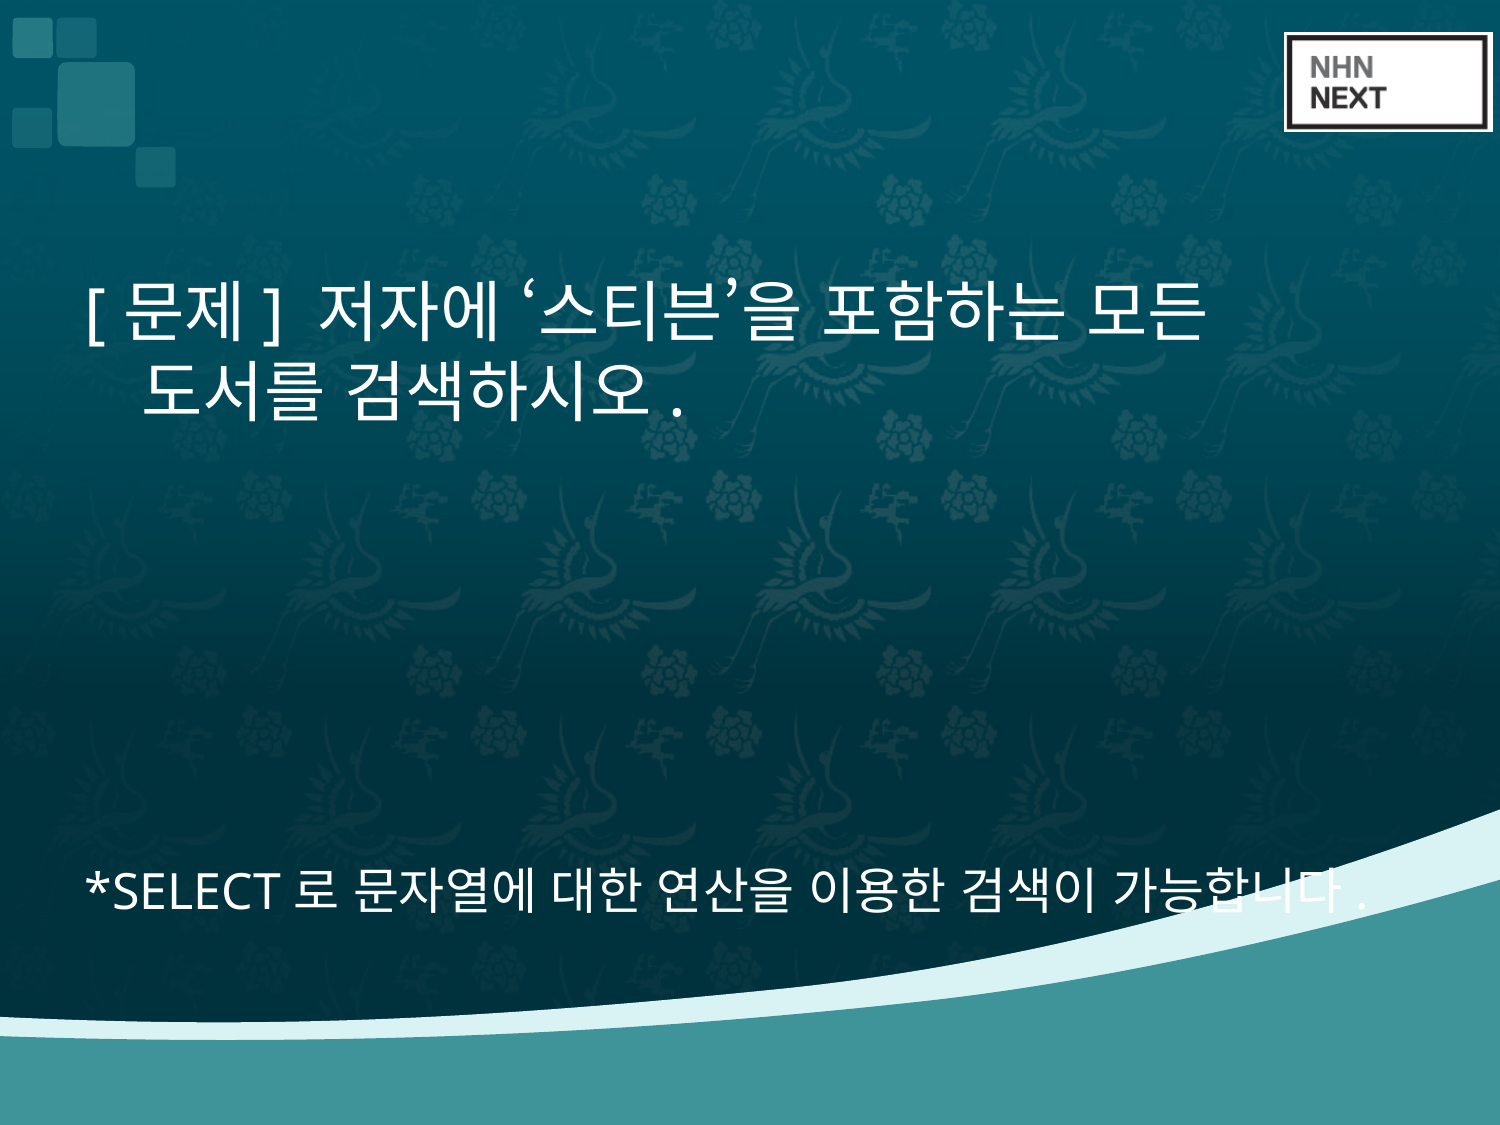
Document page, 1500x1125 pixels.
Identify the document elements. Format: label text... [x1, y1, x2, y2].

picture [1284, 32, 1493, 132]
list [문제] 저자에 ‘스티븐’을 포함하는 모든 도서를 검색하시오. *SELECT로 문자열에 대한 연산을 이용한 검색이 가능합니다. [70, 262, 1425, 1005]
